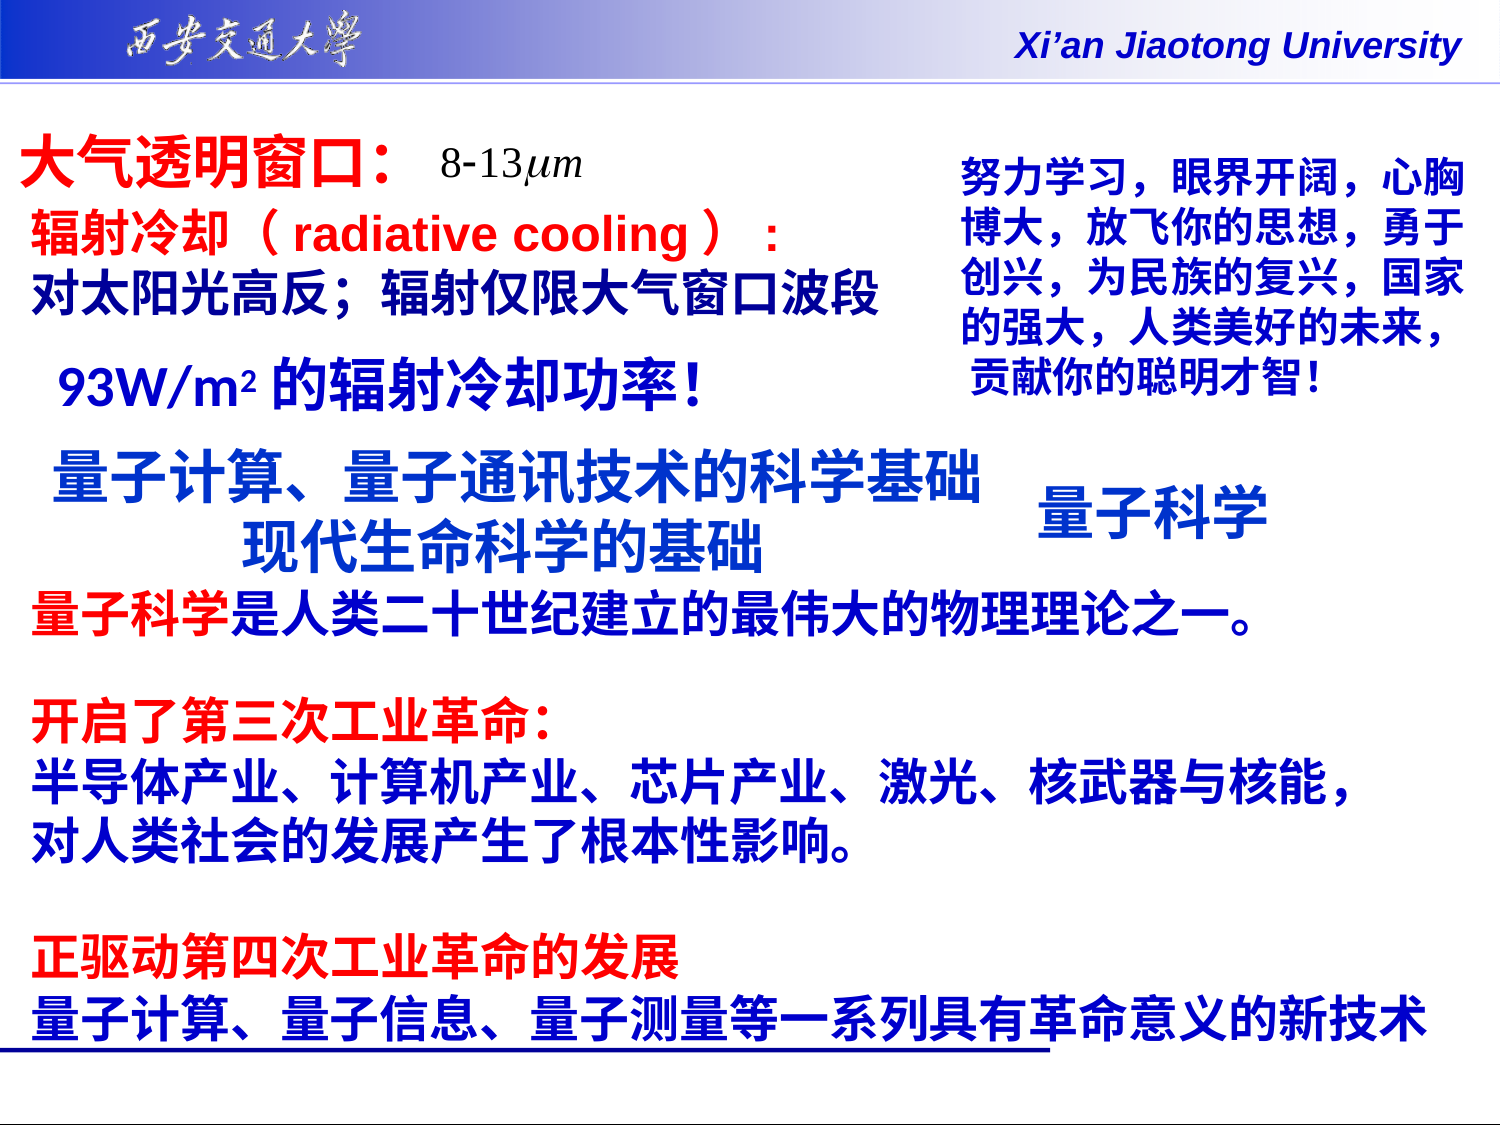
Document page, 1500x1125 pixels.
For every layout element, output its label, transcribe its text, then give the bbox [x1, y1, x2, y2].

text_box 93W/m2的辐射冷却功率！ [49, 346, 735, 419]
text_box 努力学习，眼界开阔，心胸博大，放飞你的思想，勇于 创兴，为民族的复兴，国家的强大，人类美好的未来， 贡献你的聪明才智！ [958, 148, 1466, 402]
text_box 量子计算、量子通讯技术的科学基础 现代生命科学的基础 [49, 438, 1013, 581]
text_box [0, 0, 1500, 79]
text_box [0, 1047, 1051, 1053]
title 大气透明窗口：813m [12, 102, 610, 292]
text_box 量子科学是人类二十世纪建立的最伟大的物理理论之一。 开启了第三次工业革命： 半导体产业、计算机产业、芯片产业、激光、核武器与核能， 对人类社会的发展产生了根本性影响。 正驱动第四次工业革命的发展 量子计算、量子信息、量子测量等一系列具有革命意义的新技术 [28, 580, 1500, 1047]
text_box 量子科学 [1034, 474, 1273, 547]
text_box 辐射冷却（radiative cooling）: 对太阳光高反；辐射仅限大气窗口波段 [28, 199, 888, 322]
